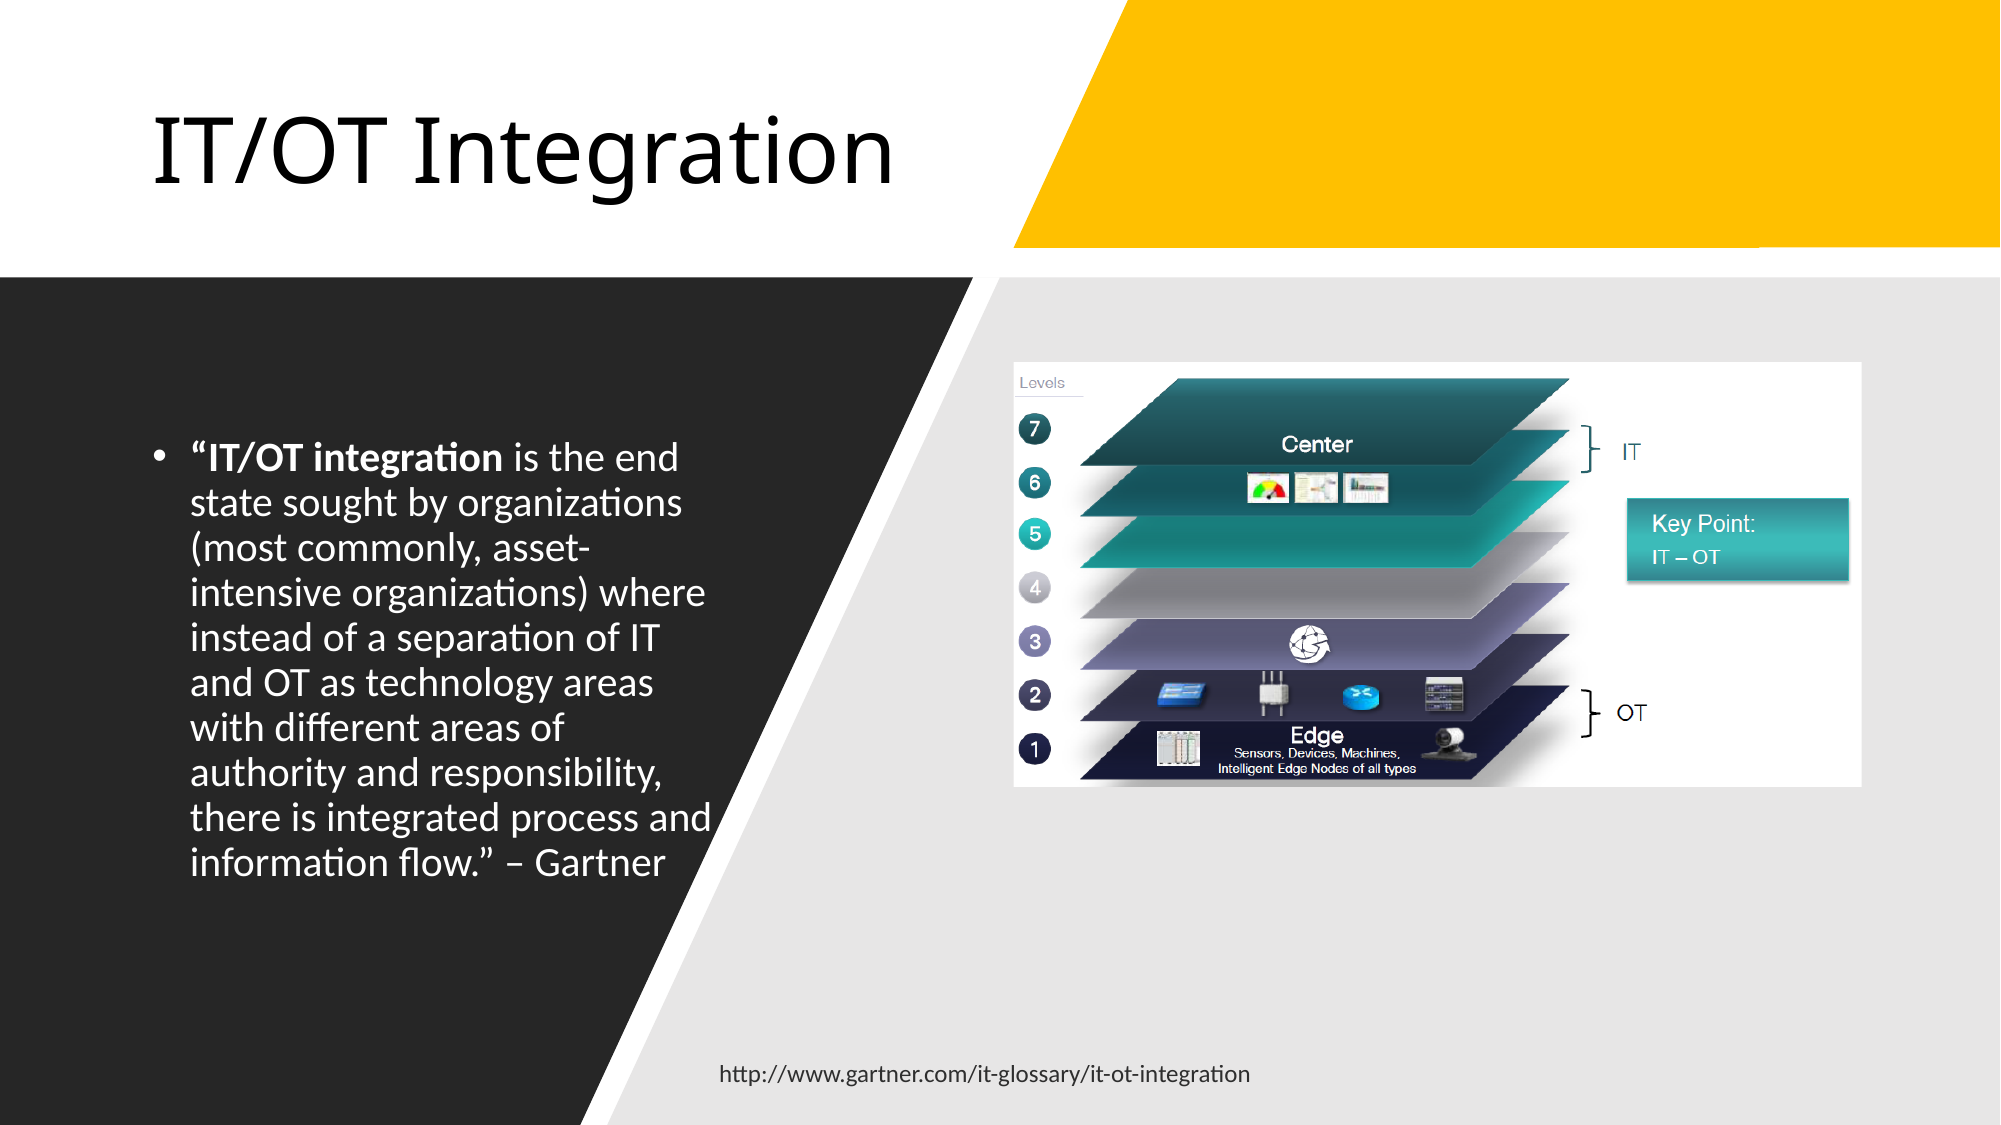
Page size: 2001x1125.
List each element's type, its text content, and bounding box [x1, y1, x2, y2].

picture [1013, 361, 1862, 787]
text_box [1011, 0, 2000, 249]
footer http://www.gartner.com/it-glossary/it-ot-integration [704, 1042, 1677, 1103]
text_box [606, 276, 2000, 1125]
text_box [0, 276, 975, 1125]
list “IT/OT integration is the end state sought by organizations (most commonly, asset-intensive organizations) where instead of a separation of IT and OT as technology areas with different areas of authority and responsibility, there is integrated process and information flow.” – Gartner [137, 356, 729, 954]
title IT/OT Integration [137, 59, 1014, 248]
